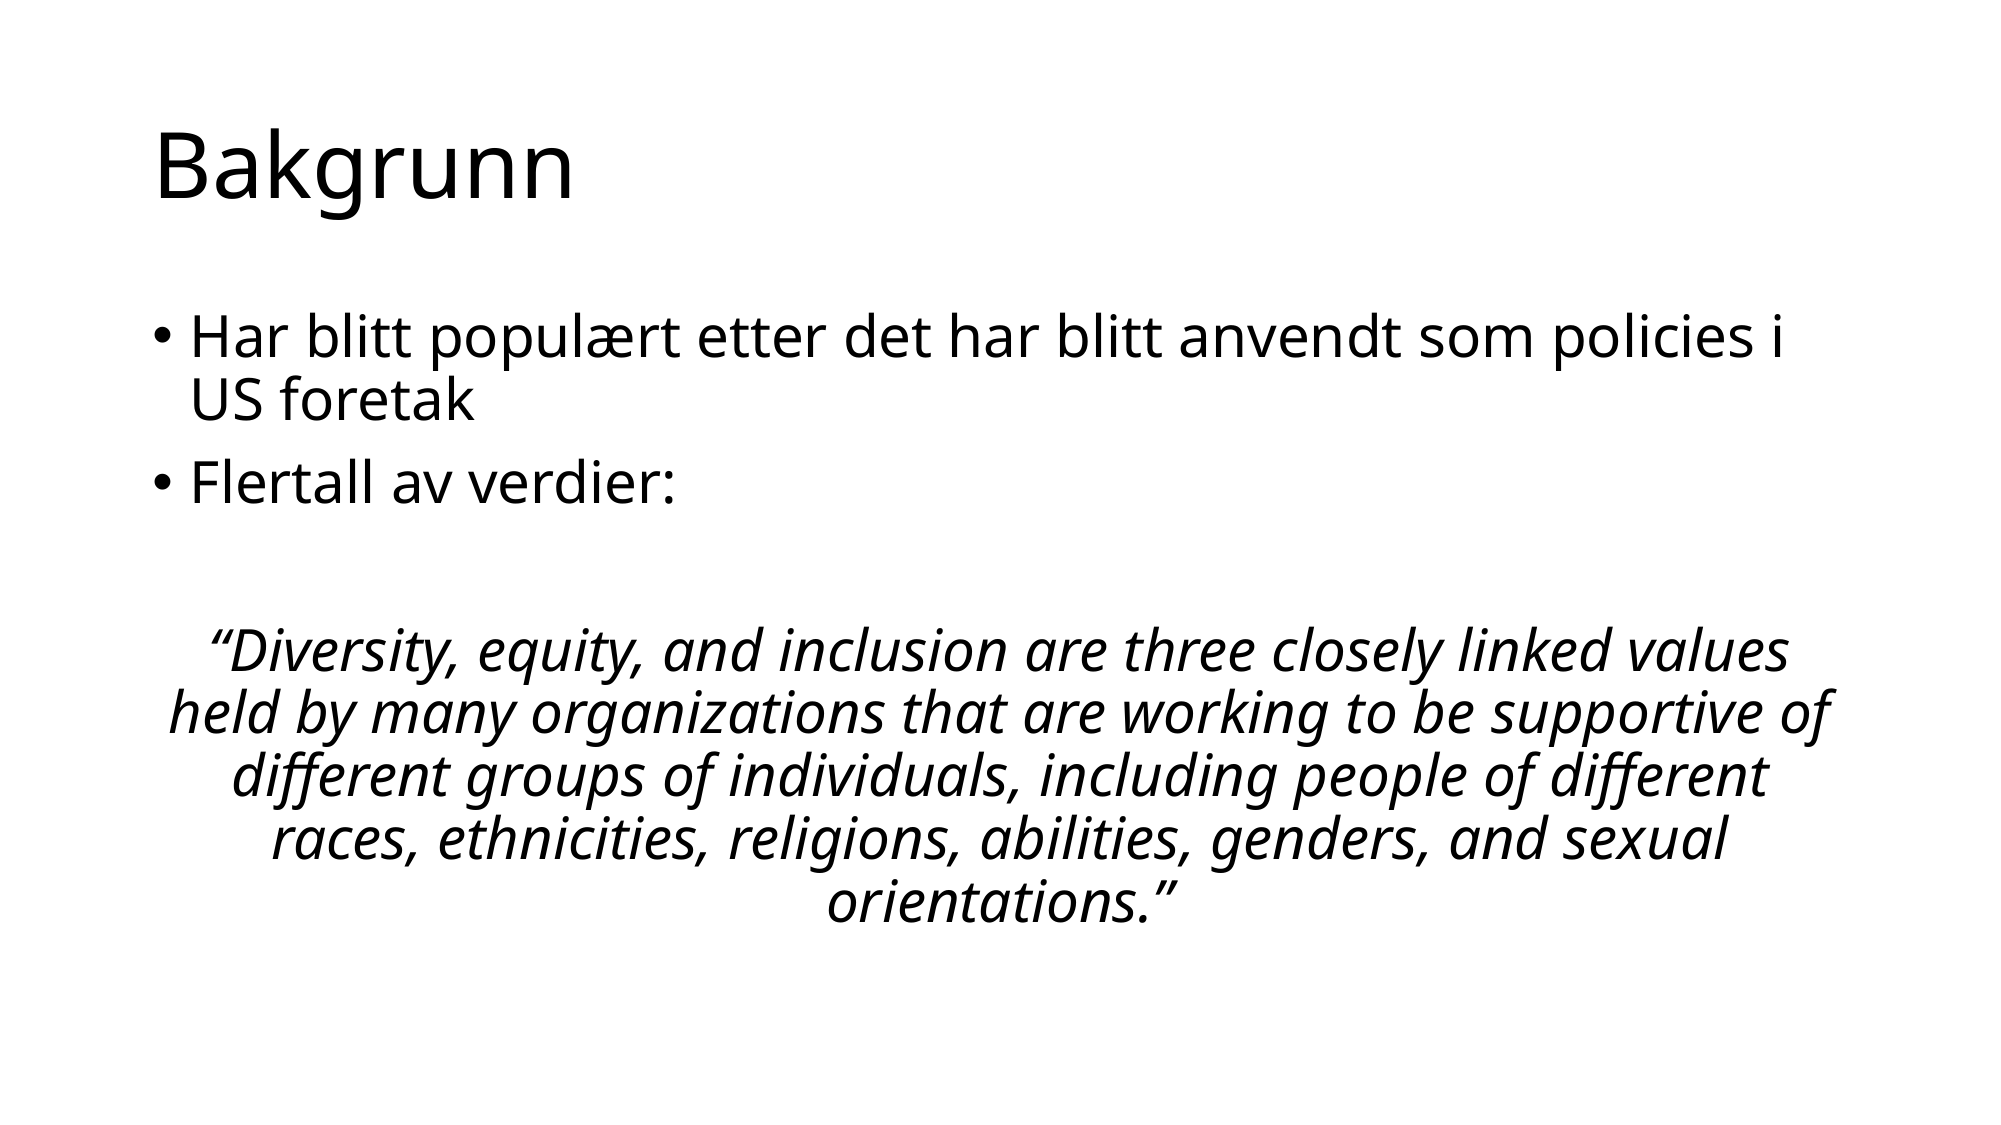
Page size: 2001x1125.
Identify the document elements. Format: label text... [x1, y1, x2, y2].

title Bakgrunn [137, 59, 1863, 278]
list Har blitt populært etter det har blitt anvendt som policies i US foretak Flertall av verdier: “Diversity, equity, and inclusion are three closely linked values held by many organizations that are working to be supportive of different groups of individuals, including people of different races, ethnicities, religions, abilities, genders, and sexual orientations.” [137, 299, 1863, 1014]
